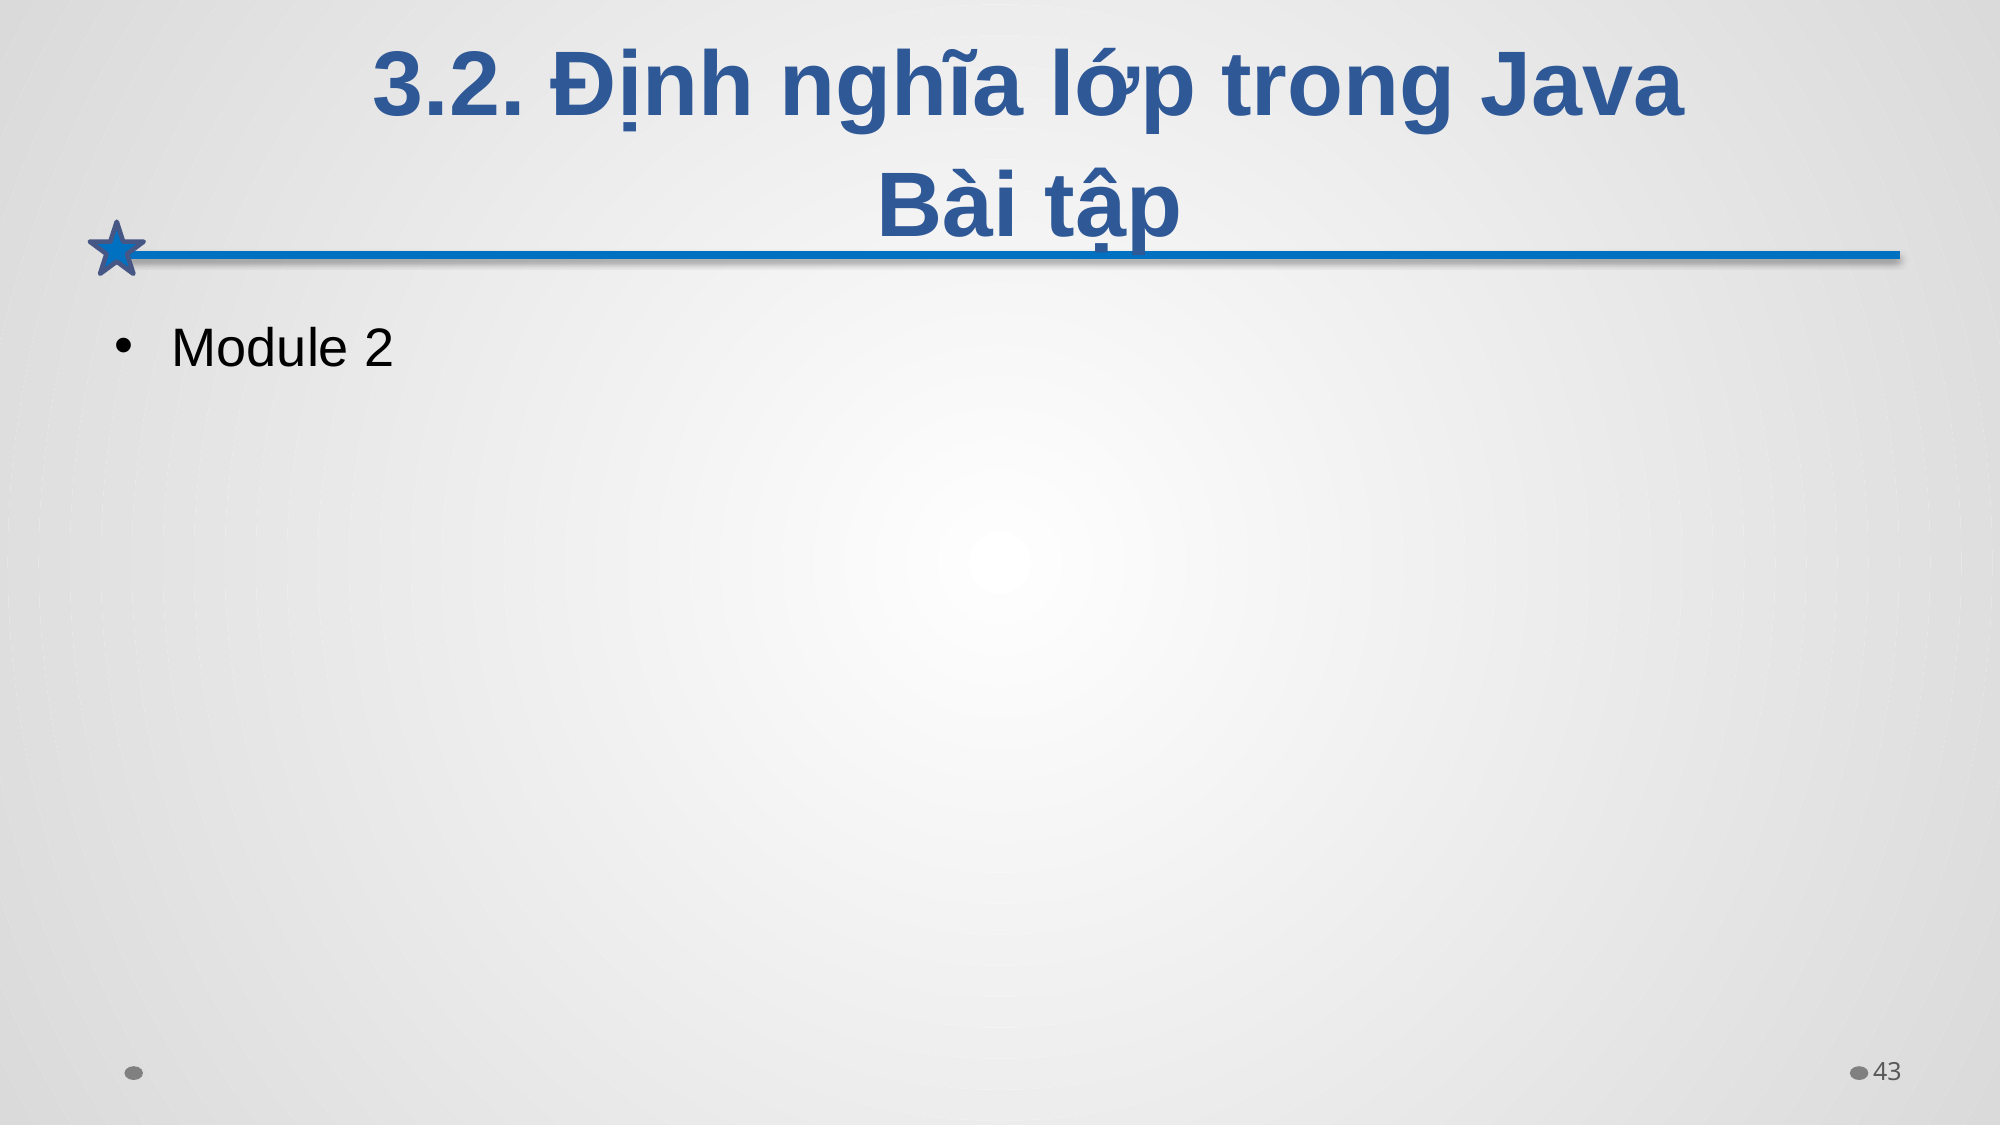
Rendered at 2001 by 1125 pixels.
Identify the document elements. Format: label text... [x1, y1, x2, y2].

title 3.2. Định nghĩa lớp trong Java Bài tập [161, 28, 1897, 263]
list Module 2 [99, 304, 1900, 1064]
slide_number 43 [1868, 1042, 1992, 1103]
